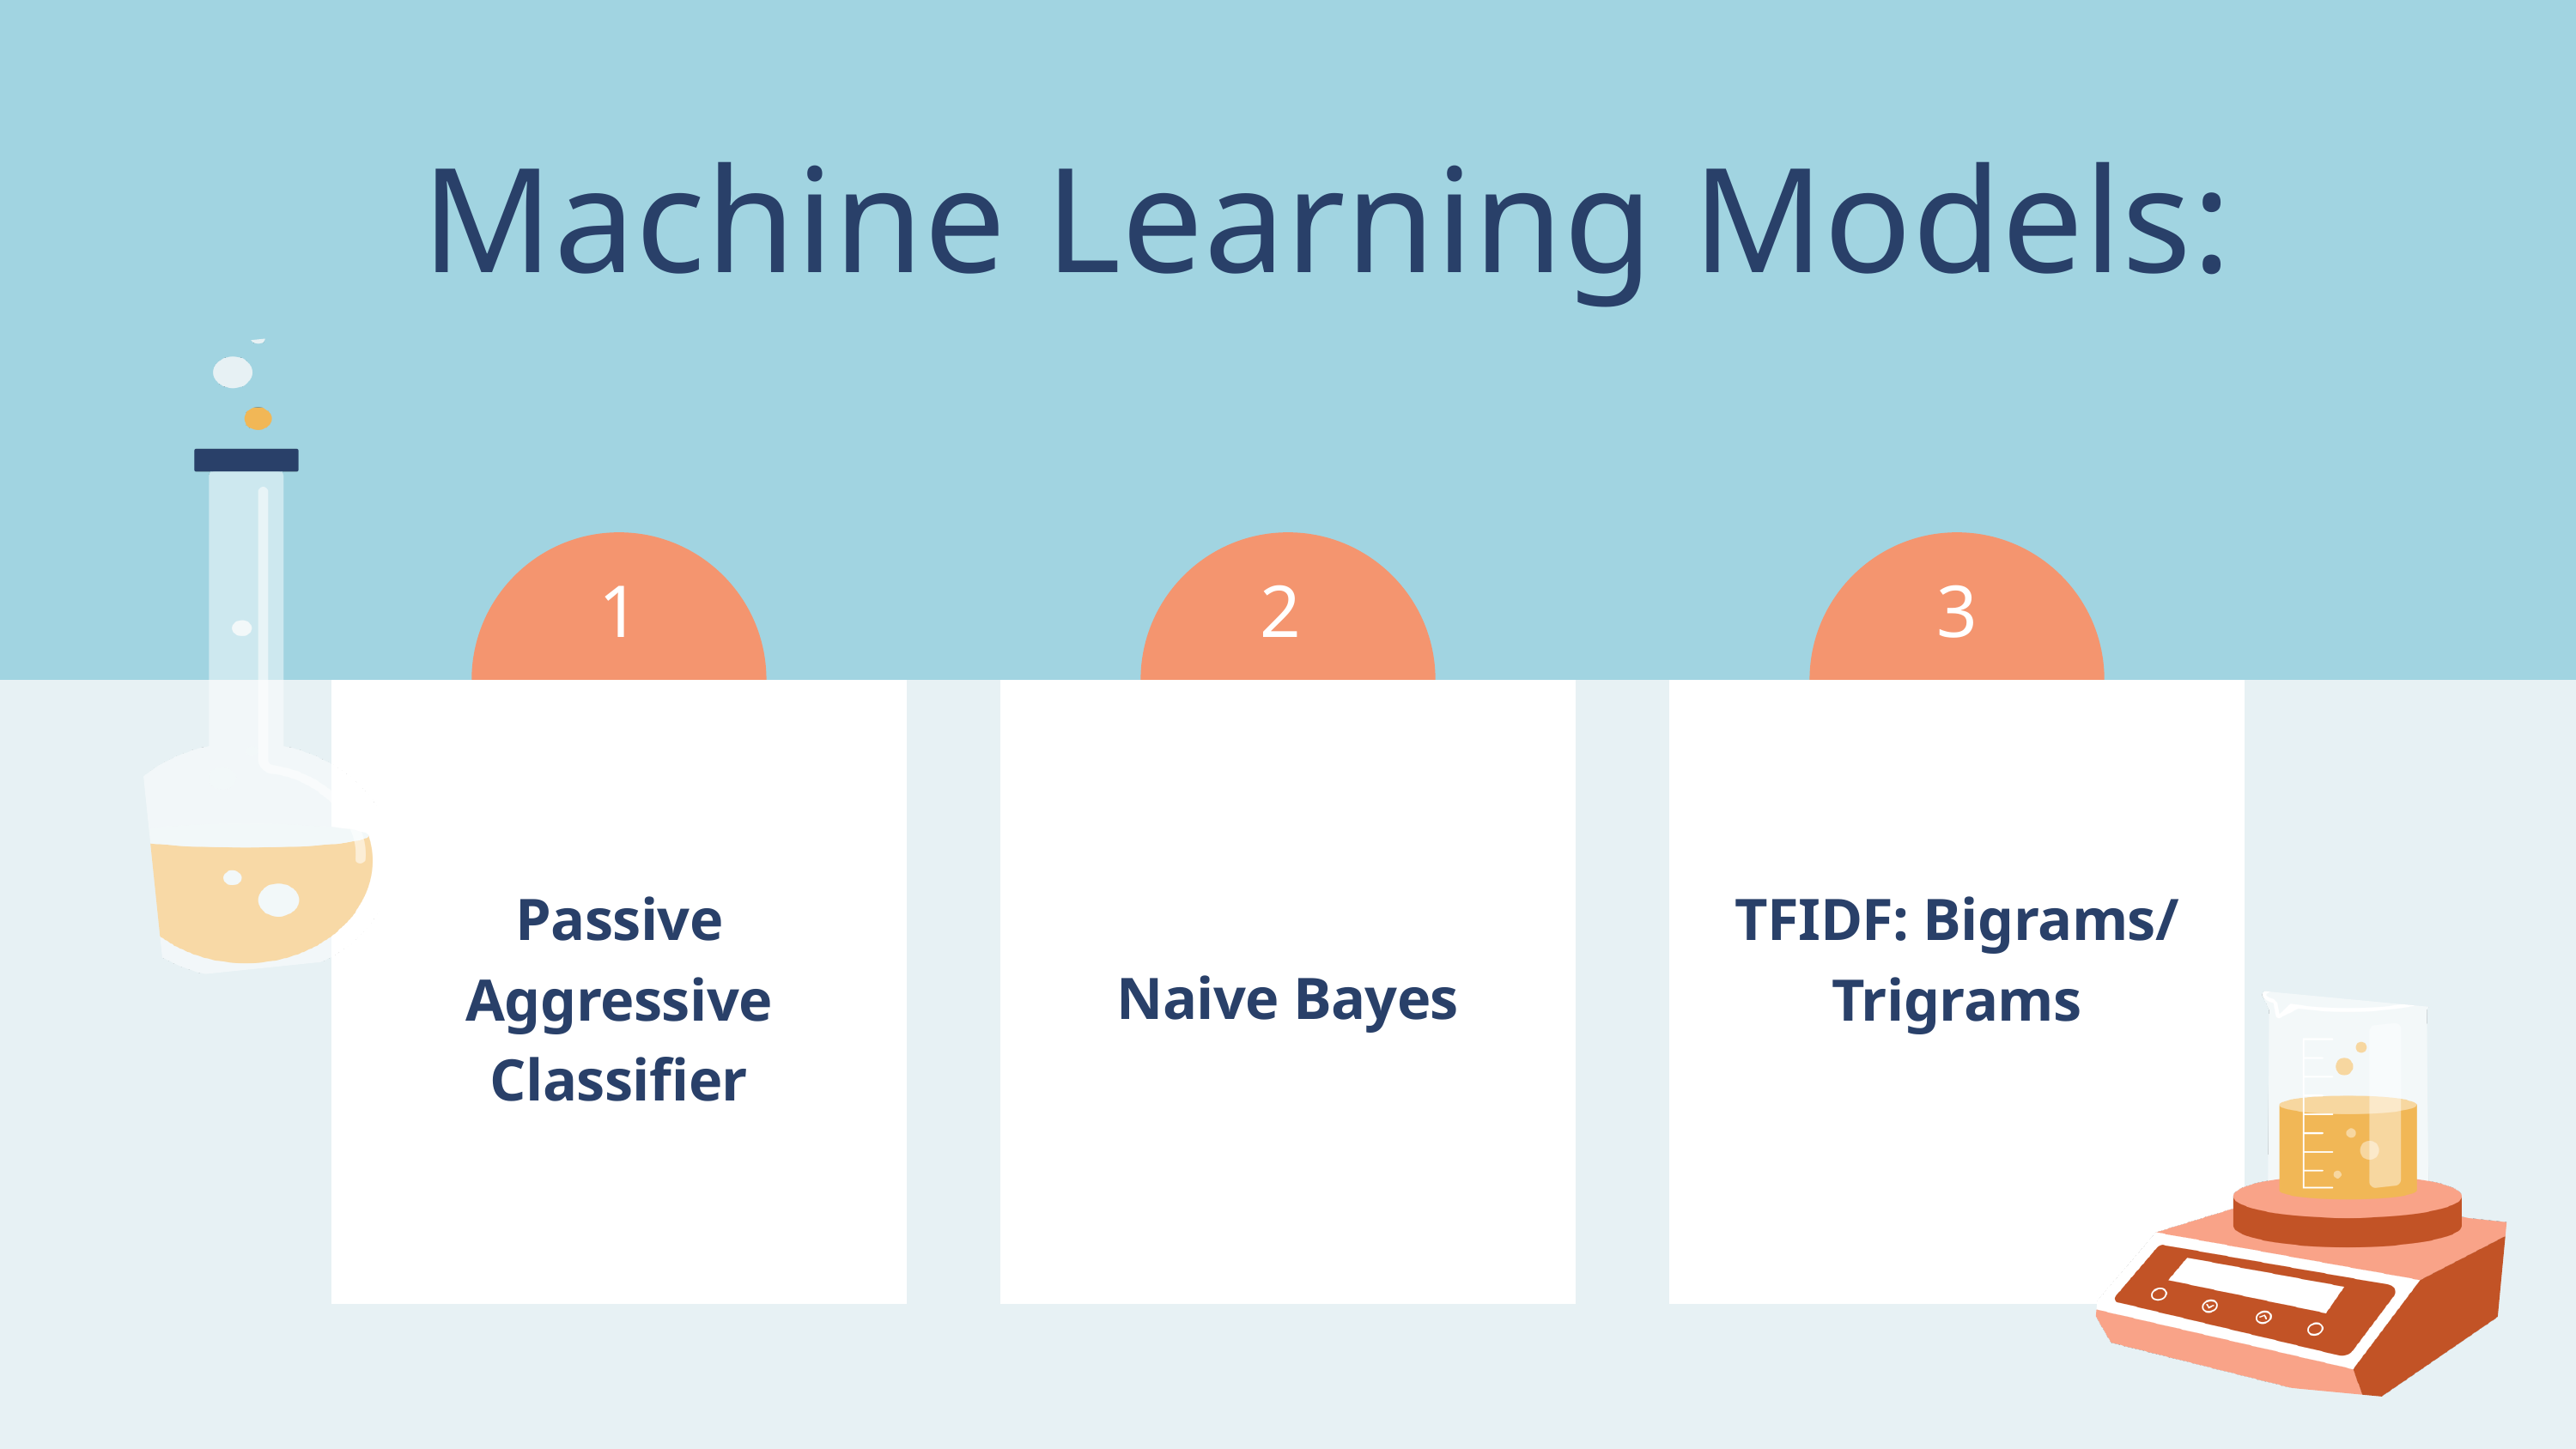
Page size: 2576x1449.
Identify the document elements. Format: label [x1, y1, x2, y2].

text_box [134, 689, 326, 979]
text_box [2091, 989, 2527, 1407]
text_box [331, 679, 907, 1304]
text_box [0, 0, 2576, 680]
text_box [1809, 531, 2105, 678]
text_box [1668, 679, 2245, 1304]
text_box [471, 531, 767, 678]
text_box [1140, 531, 1436, 678]
text_box [999, 679, 1576, 1304]
